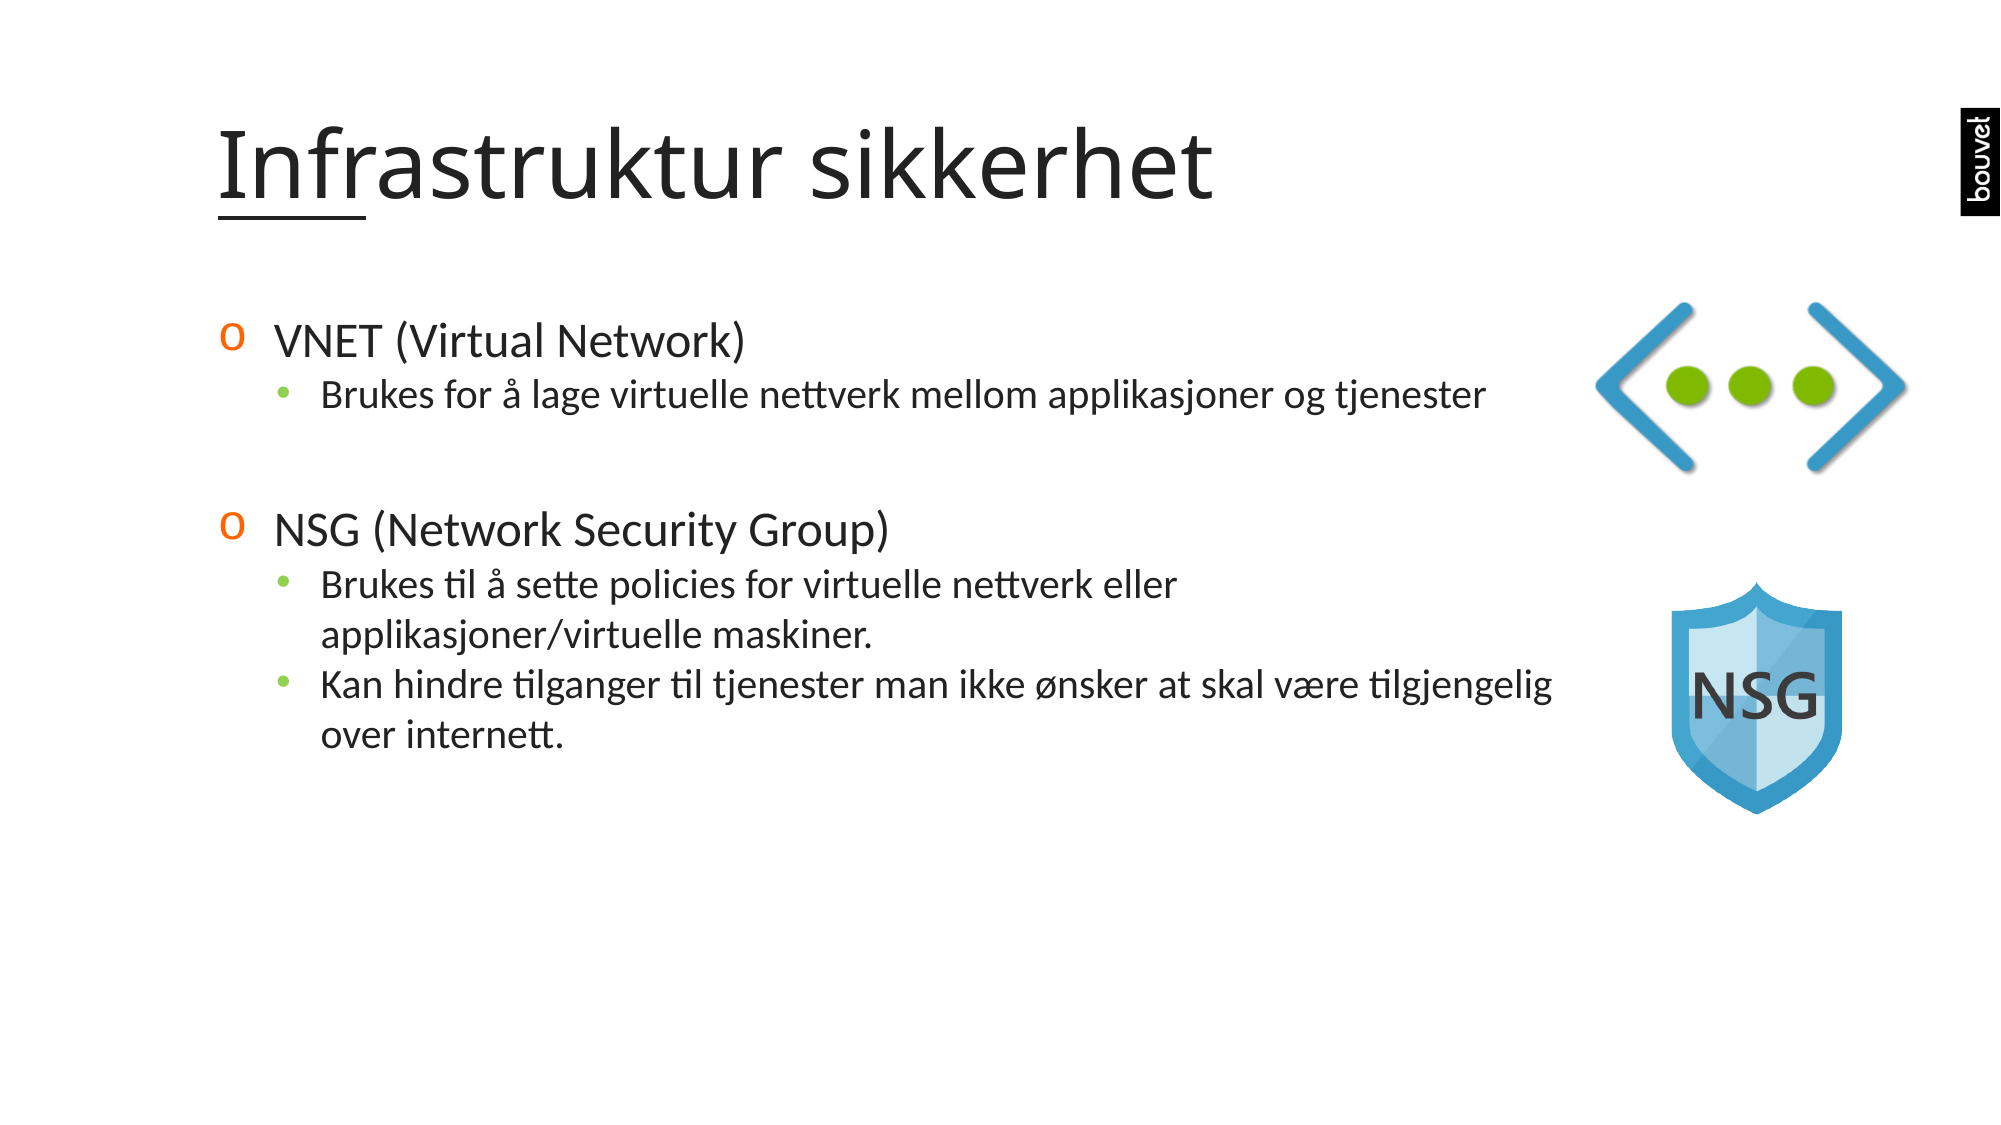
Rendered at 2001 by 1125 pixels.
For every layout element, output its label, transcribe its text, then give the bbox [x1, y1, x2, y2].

list VNET (Virtual Network) Brukes for å lage virtuelle nettverk mellom applikasjoner og tjenester NSG (Network Security Group) Brukes til å sette policies for virtuelle nettverk eller applikasjoner/virtuelle maskiner. Kan hindre tilganger til tjenester man ikke ønsker at skal være tilgjengelig over internett. [202, 299, 1578, 1014]
picture [1577, 299, 1929, 480]
picture [1640, 581, 1873, 815]
title Infrastruktur sikkerhet [202, 59, 1856, 278]
